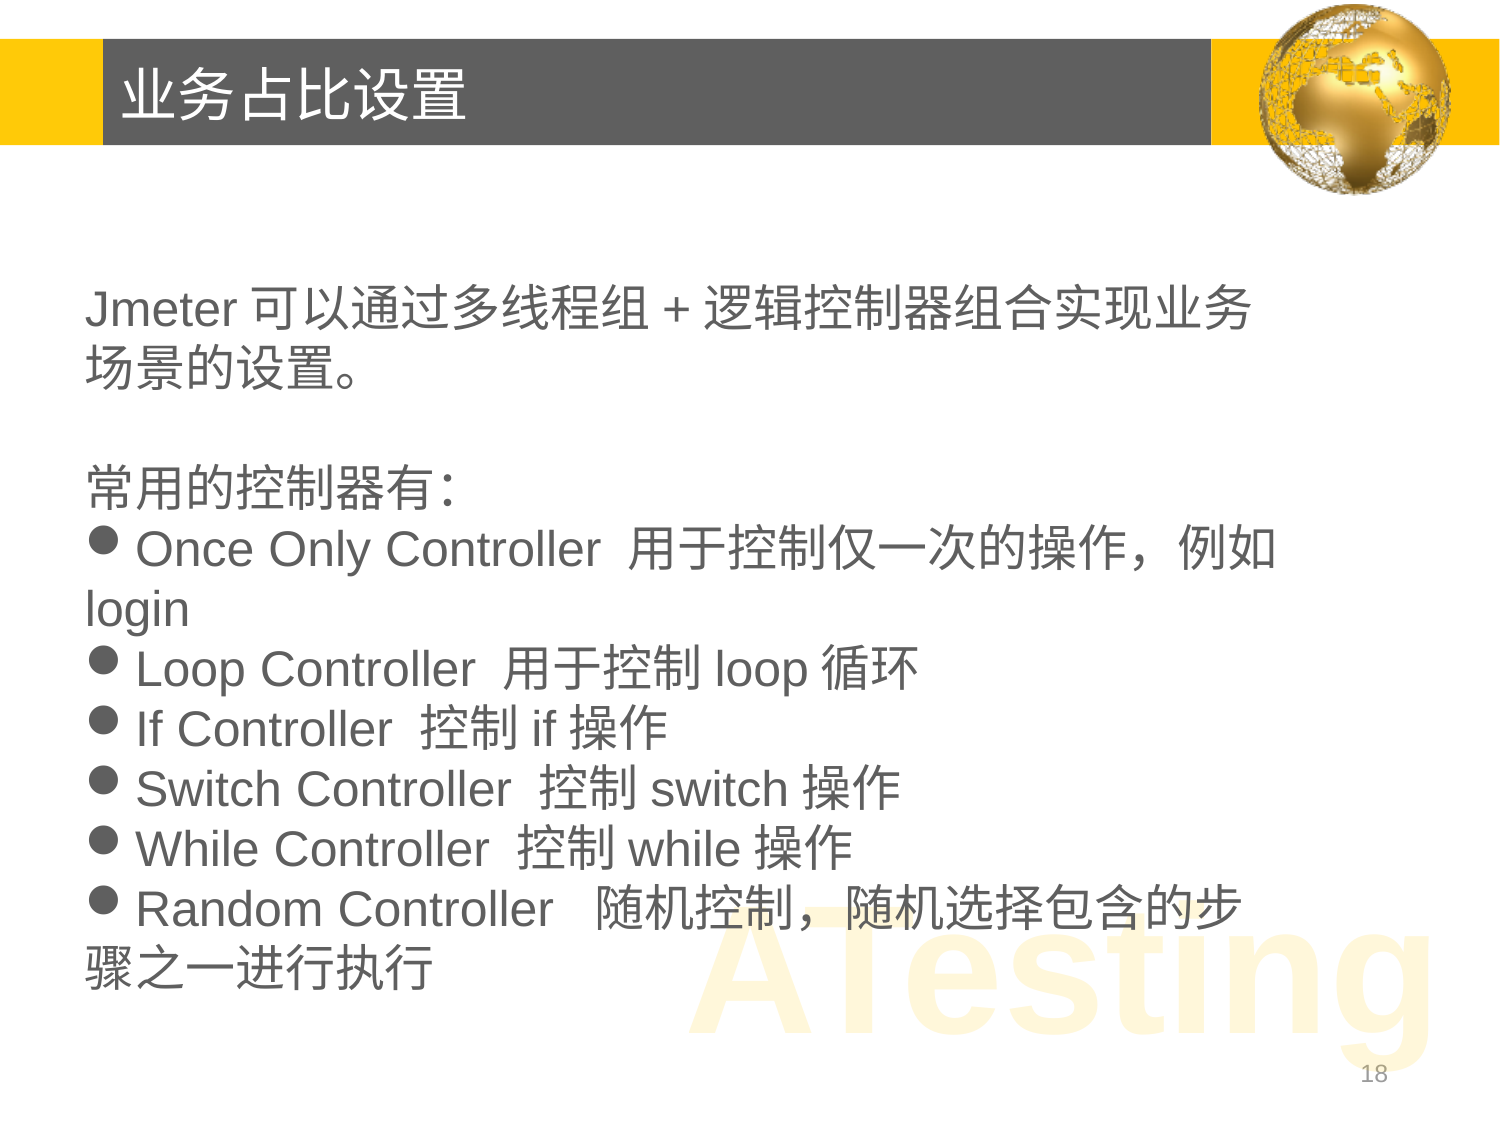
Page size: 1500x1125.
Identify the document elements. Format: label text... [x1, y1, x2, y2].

text_box Jmeter可以通过多线程组+逻辑控制器组合实现业务场景的设置。 常用的控制器有： Once Only Controller 用于控制仅一次的操作，例如login Loop Controller 用于控制loop循环 If Controller 控制if操作 Switch Controller 控制switch操作 While Controller 控制while操作 Random Controller 随机控制，随机选择包含的步骤之一进行执行 [70, 269, 1301, 1005]
picture [1259, 4, 1451, 196]
text_box 业务占比设置 [101, 36, 1212, 152]
slide_number 18 [1065, 1078, 1404, 1103]
text_box ATesting [669, 842, 1458, 1078]
